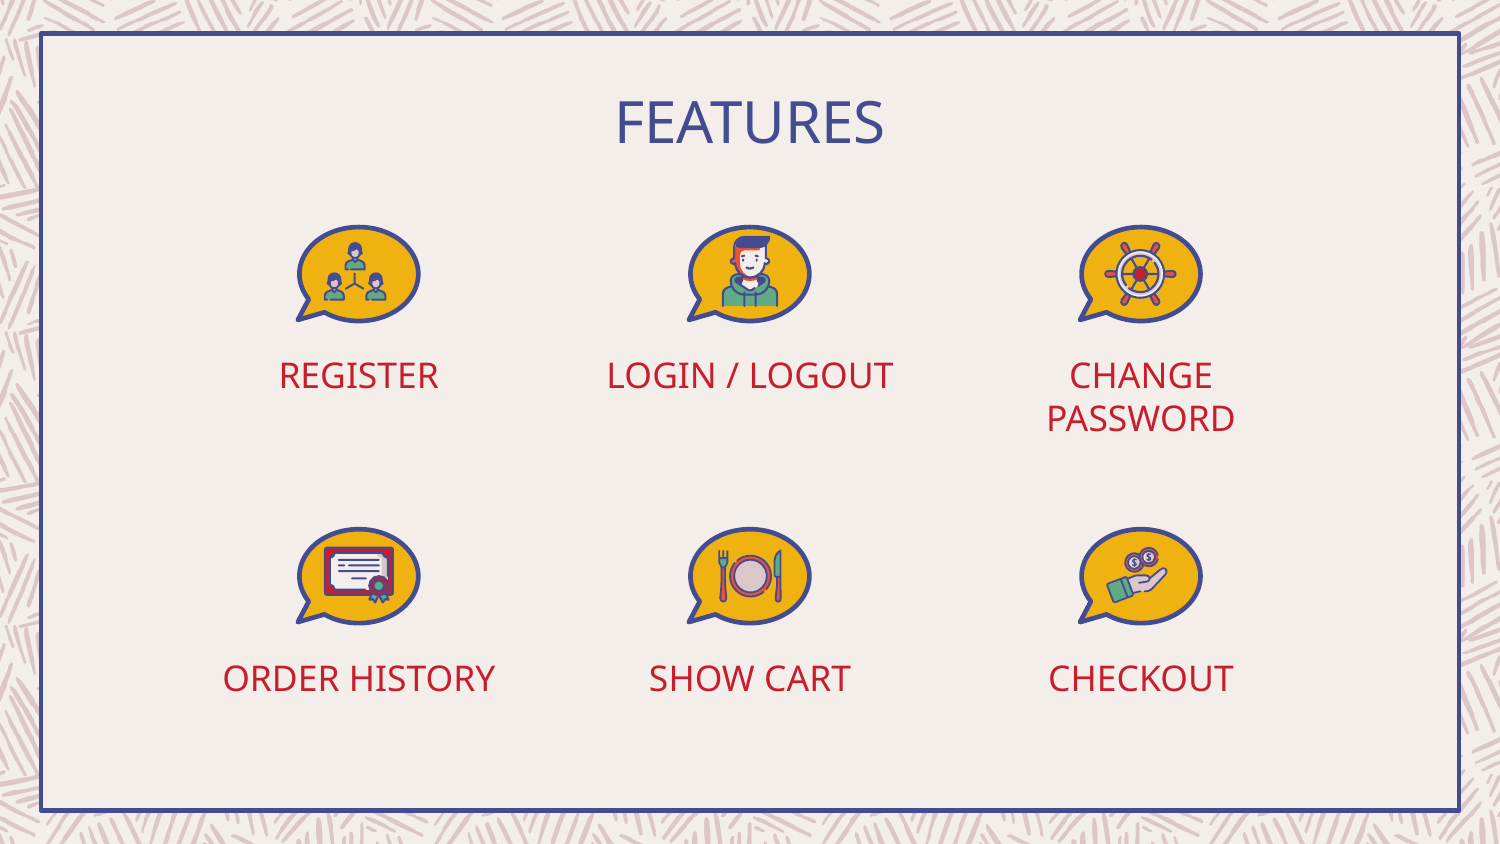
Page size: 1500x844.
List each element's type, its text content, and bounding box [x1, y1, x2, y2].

text_box [688, 227, 810, 322]
title SHOW CART [582, 640, 918, 698]
title ORDER HISTORY [191, 640, 526, 698]
text_box [297, 227, 419, 322]
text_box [1103, 241, 1179, 307]
text_box [1080, 529, 1201, 624]
picture [0, 0, 1500, 844]
text_box [297, 529, 419, 624]
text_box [718, 549, 782, 603]
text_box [323, 241, 387, 301]
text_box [721, 235, 779, 308]
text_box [323, 546, 395, 604]
text_box [1111, 315, 1171, 322]
title CHANGE PASSWORD [974, 338, 1309, 395]
title FEATURES [118, 72, 1382, 167]
text_box [688, 529, 810, 624]
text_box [1105, 546, 1169, 604]
text_box [1080, 227, 1201, 320]
title CHECKOUT [974, 640, 1309, 698]
title REGISTER [191, 338, 526, 395]
title LOGIN / LOGOUT [582, 338, 918, 395]
